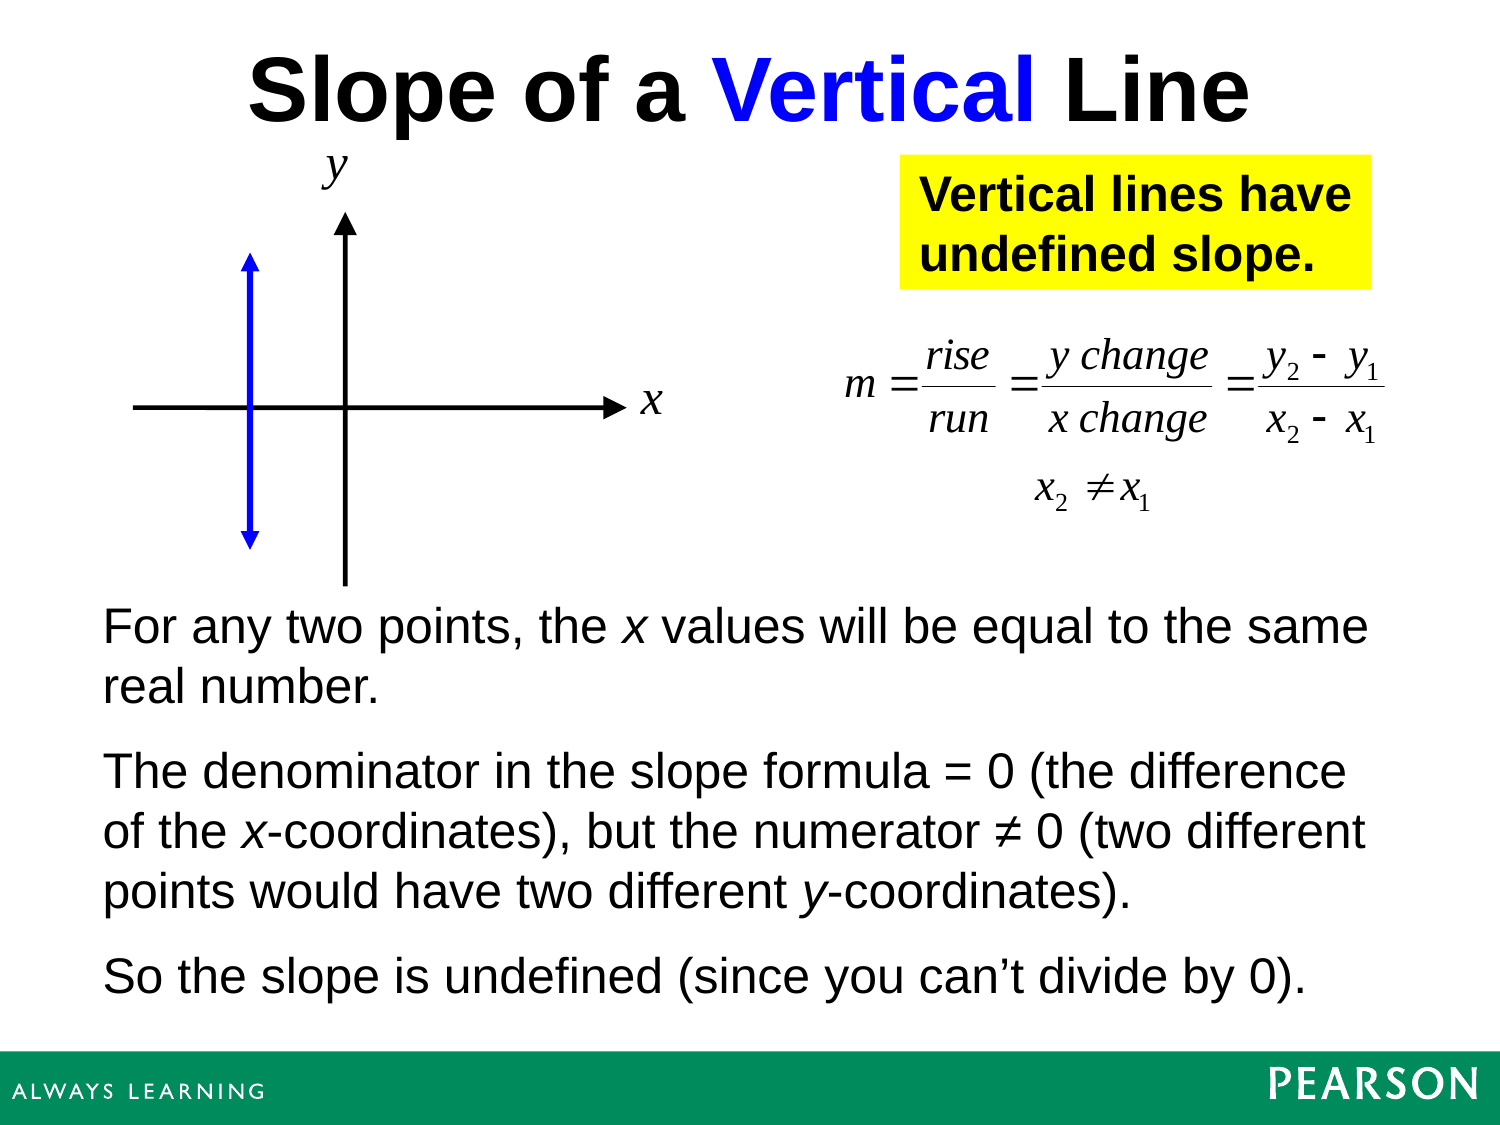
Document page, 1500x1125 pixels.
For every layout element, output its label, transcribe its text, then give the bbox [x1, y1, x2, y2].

text_box For any two points, the x values will be equal to the same real number. The denominator in the slope formula = 0 (the difference of the x-coordinates), but the numerator ≠ 0 (two different points would have two different y-coordinates). So the slope is undefined (since you can’t divide by 0). [87, 586, 1413, 1037]
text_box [837, 326, 1393, 521]
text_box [132, 121, 684, 587]
text_box Vertical lines have undefined slope. [900, 154, 1372, 290]
title Slope of a Vertical Line [75, 35, 1425, 136]
